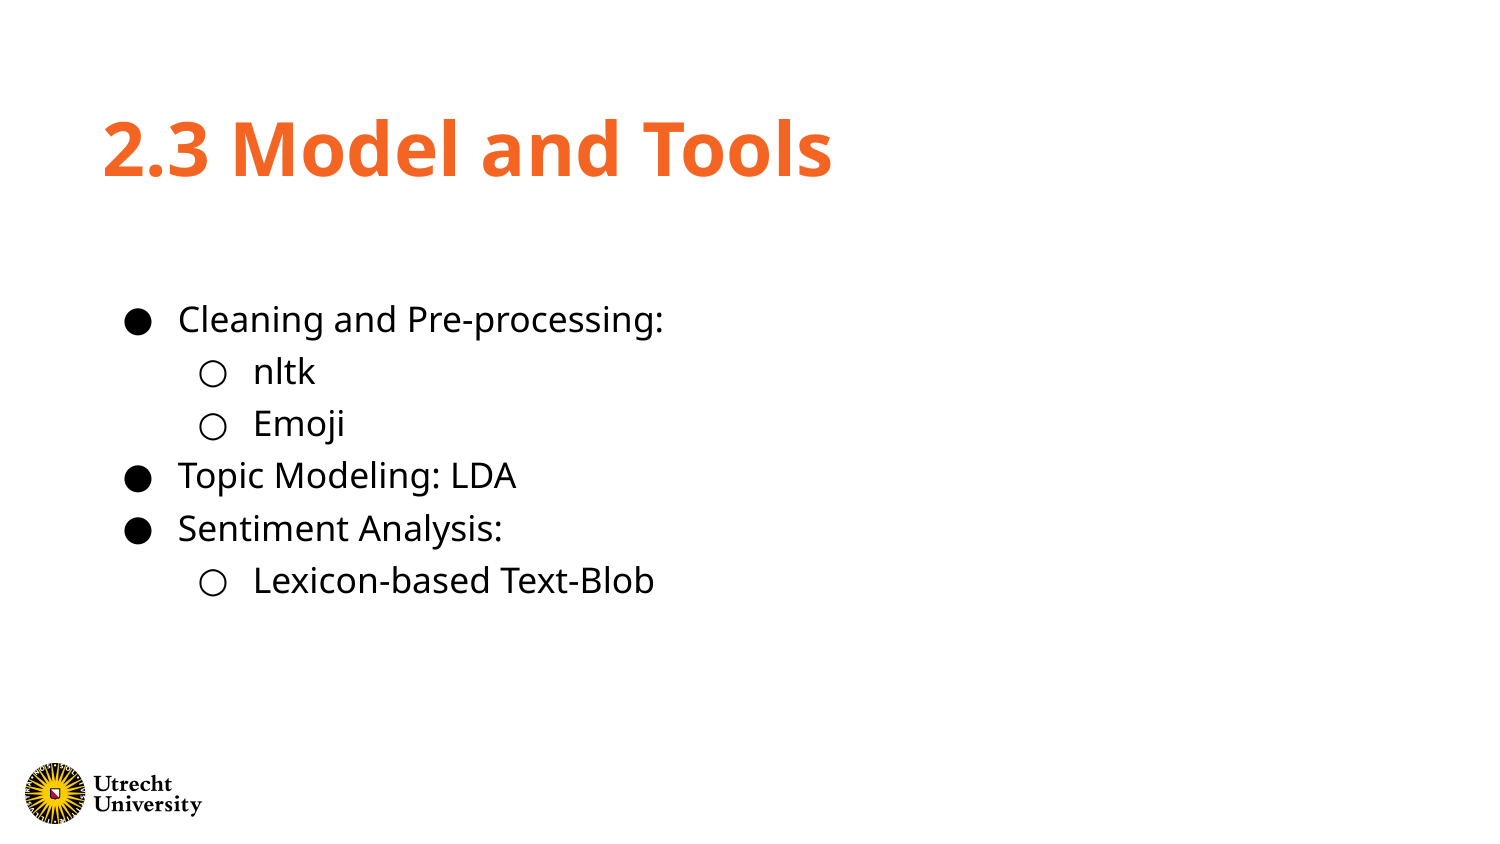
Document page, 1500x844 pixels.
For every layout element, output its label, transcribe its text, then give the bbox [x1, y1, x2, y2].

title Cleaning and Pre-processing: nltk Emoji Topic Modeling: LDA Sentiment Analysis: Lexicon-based Text-Blob [87, 229, 1447, 793]
title 2.3 Model and Tools [87, 85, 1279, 212]
picture [24, 763, 202, 824]
